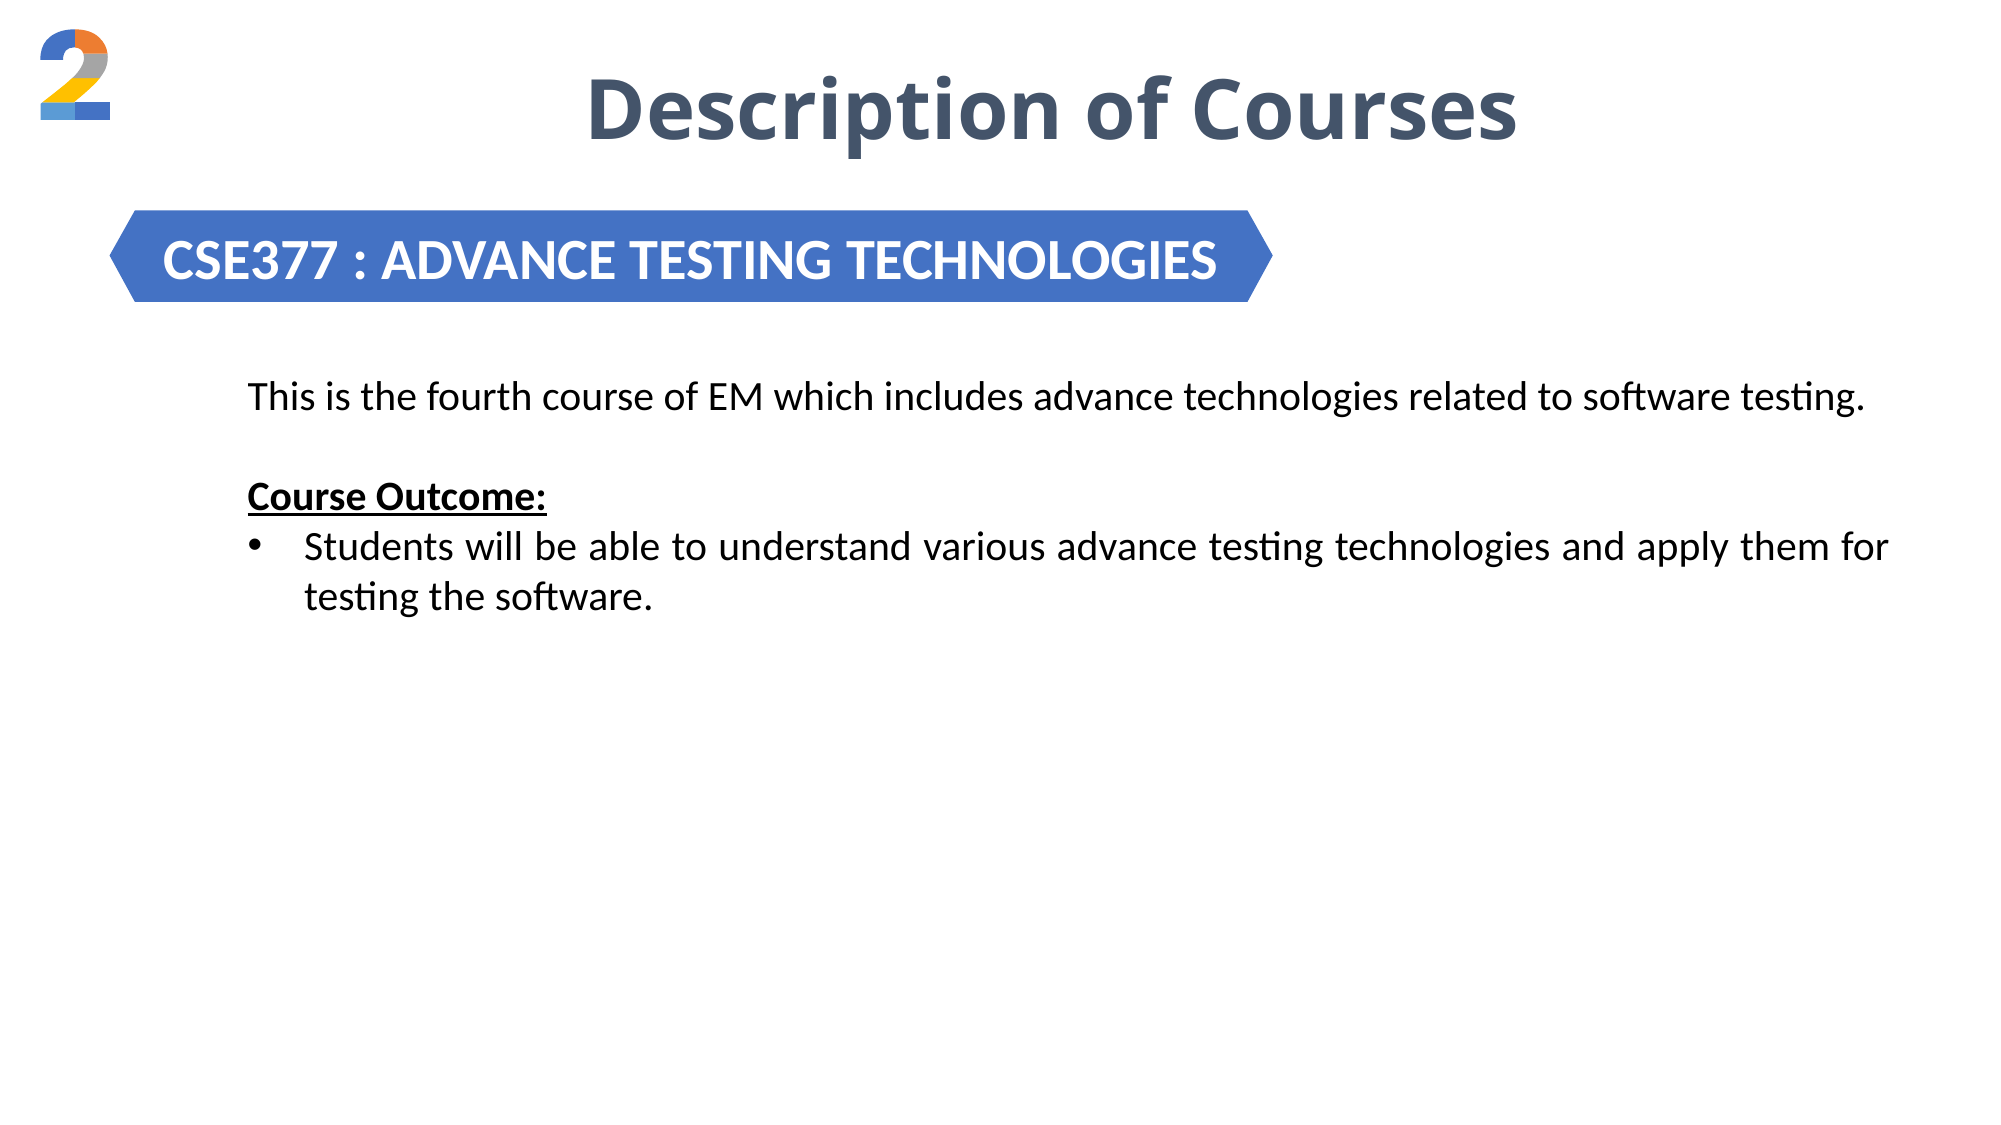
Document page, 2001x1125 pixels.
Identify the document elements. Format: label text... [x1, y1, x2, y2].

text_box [40, 29, 110, 120]
text_box Description of Courses [569, 48, 1535, 164]
text_box CSE377 : ADVANCE TESTING TECHNOLOGIES [109, 210, 1273, 302]
text_box This is the fourth course of EM which includes advance technologies related to software testing. Course Outcome: Students will be able to understand various advance testing technologies and apply them for testing the software. [158, 361, 1906, 627]
